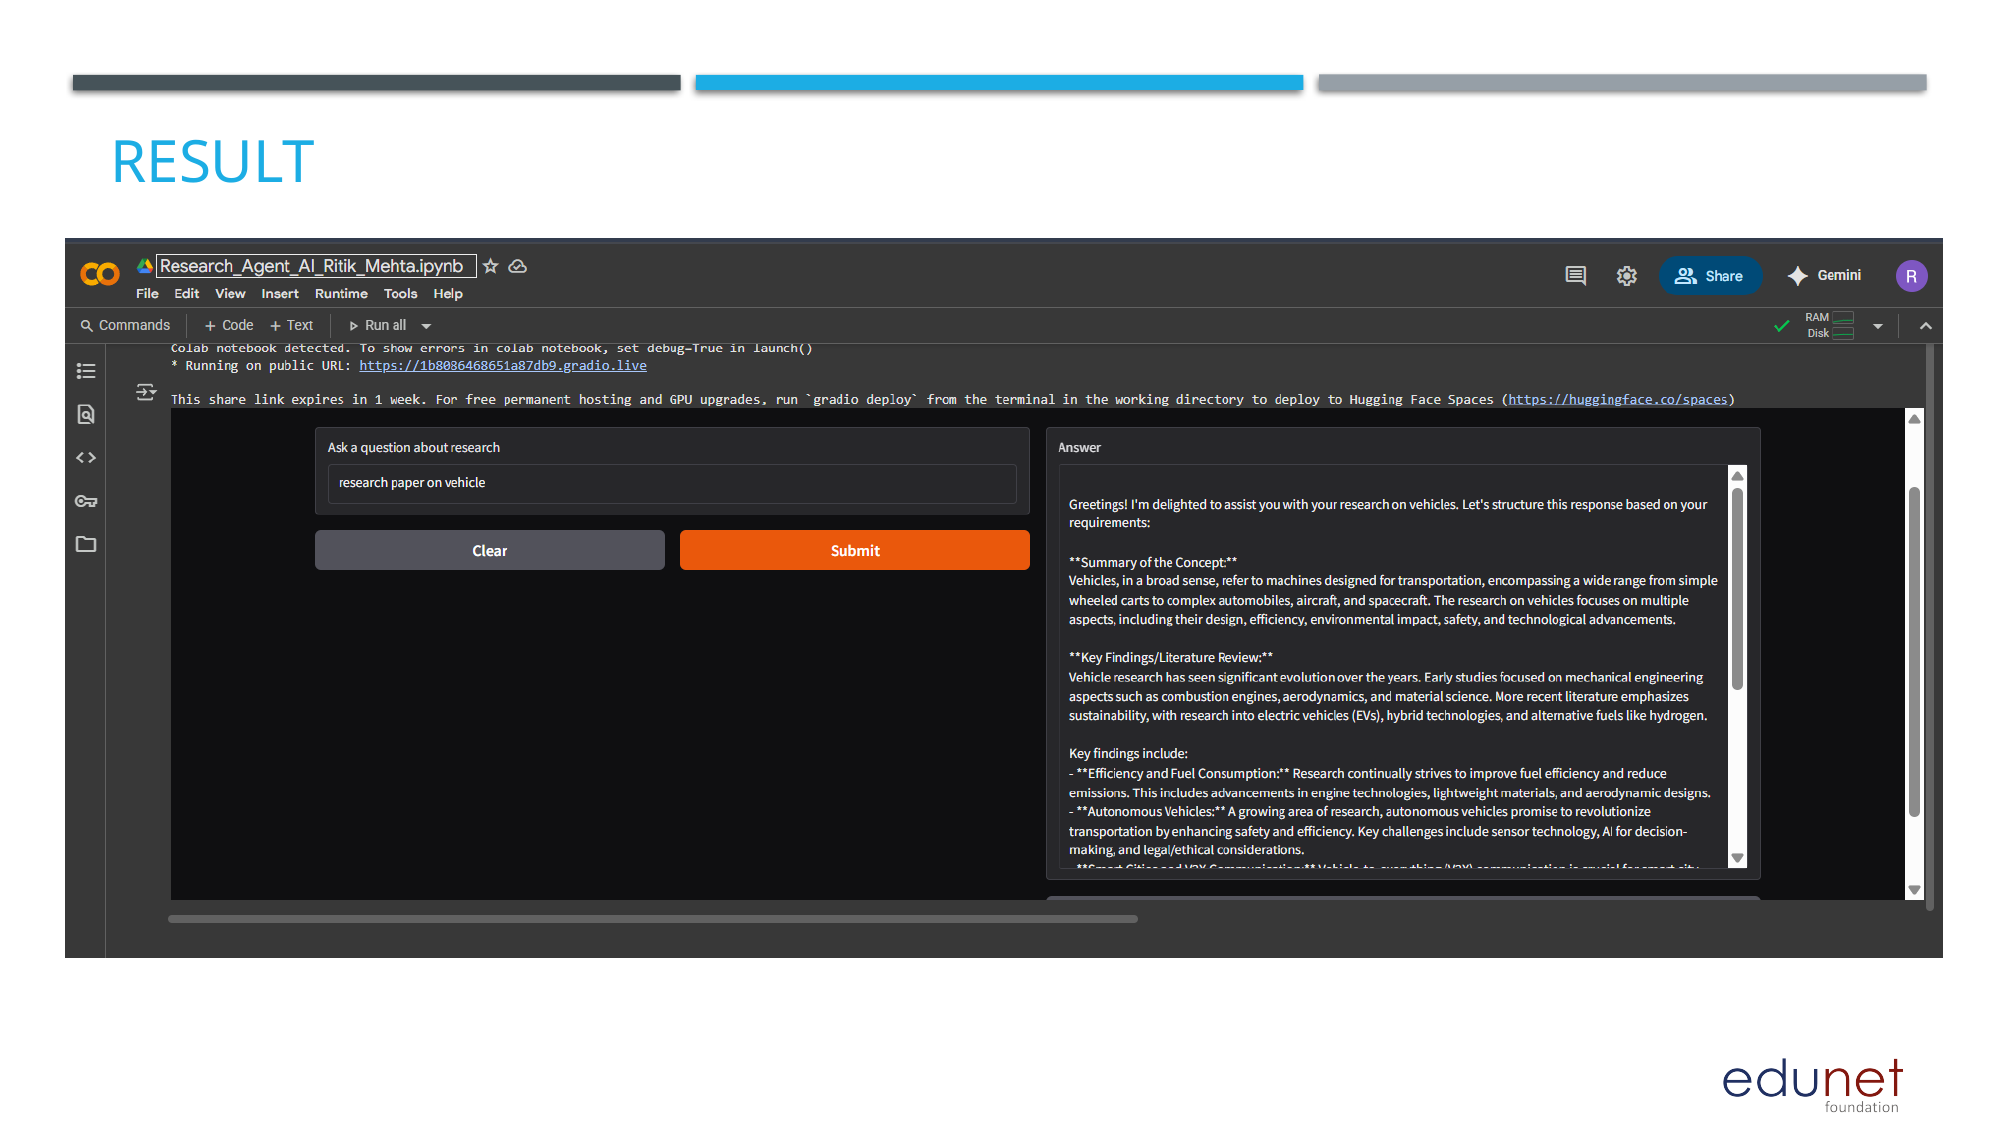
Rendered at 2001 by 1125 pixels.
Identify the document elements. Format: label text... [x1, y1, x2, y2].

title Result [95, 115, 1905, 203]
picture [1719, 1056, 1905, 1116]
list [65, 238, 1943, 959]
